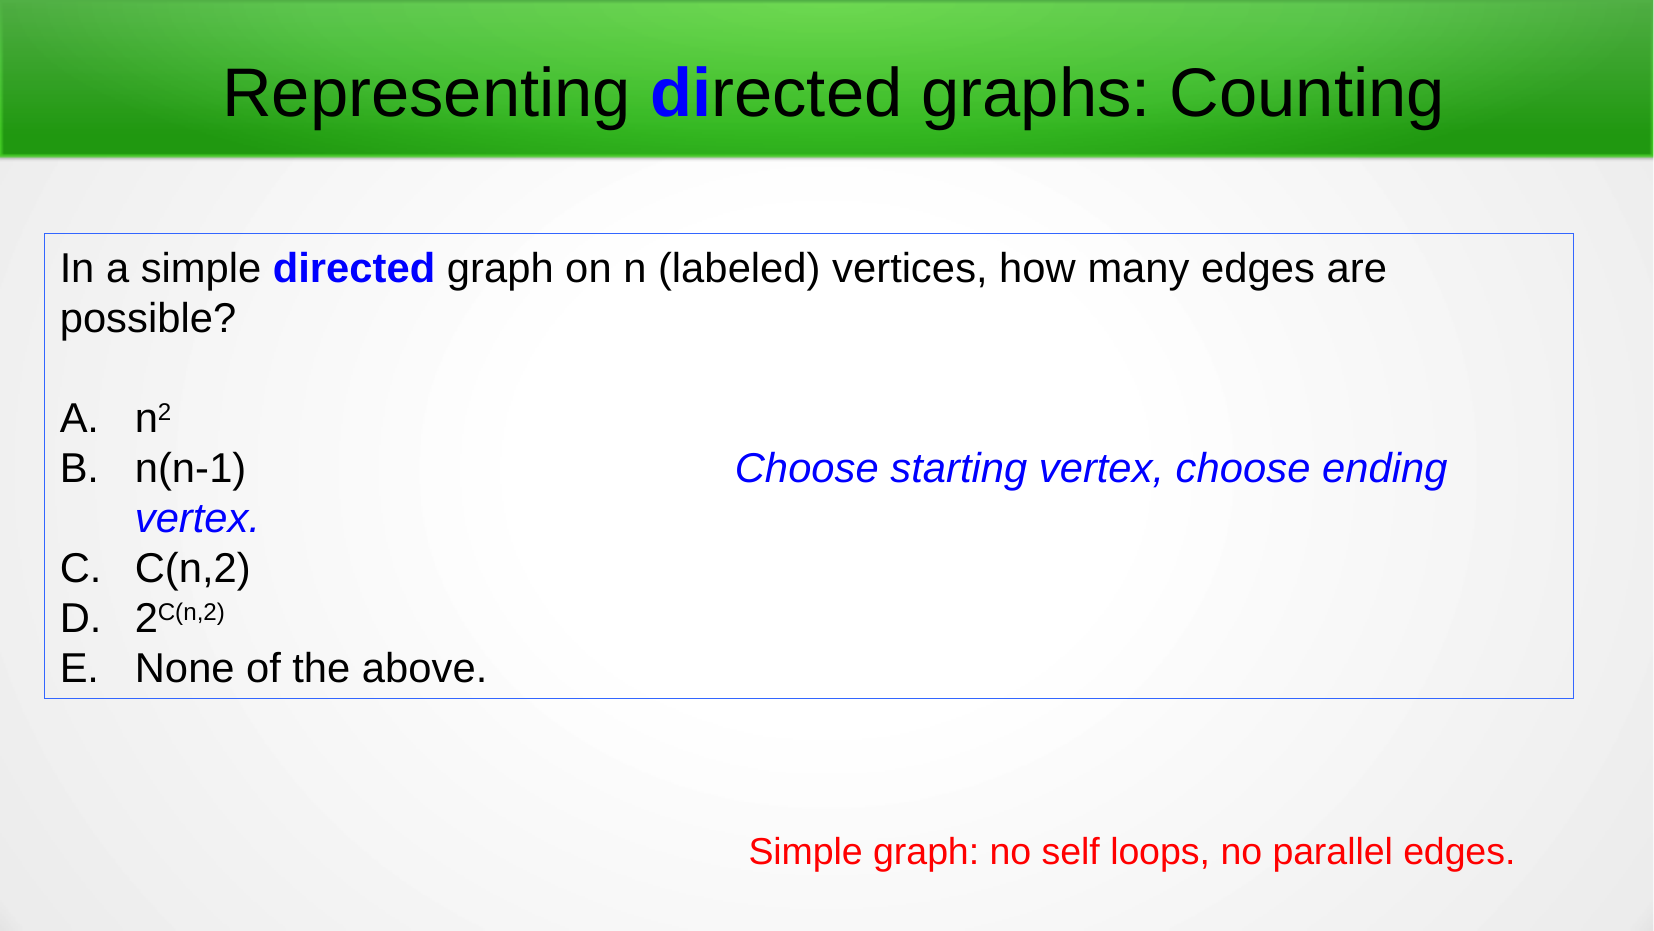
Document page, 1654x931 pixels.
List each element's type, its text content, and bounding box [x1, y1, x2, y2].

text_box In a simple directed graph on n (labeled) vertices, how many edges are possible? n2 n(n-1) Choose starting vertex, choose ending vertex. C(n,2) 2C(n,2) None of the above. [44, 233, 1574, 699]
text_box Representing directed graphs: Counting [48, 35, 1620, 142]
picture [0, 0, 1654, 931]
text_box Simple graph: no self loops, no parallel edges. [733, 820, 1620, 880]
